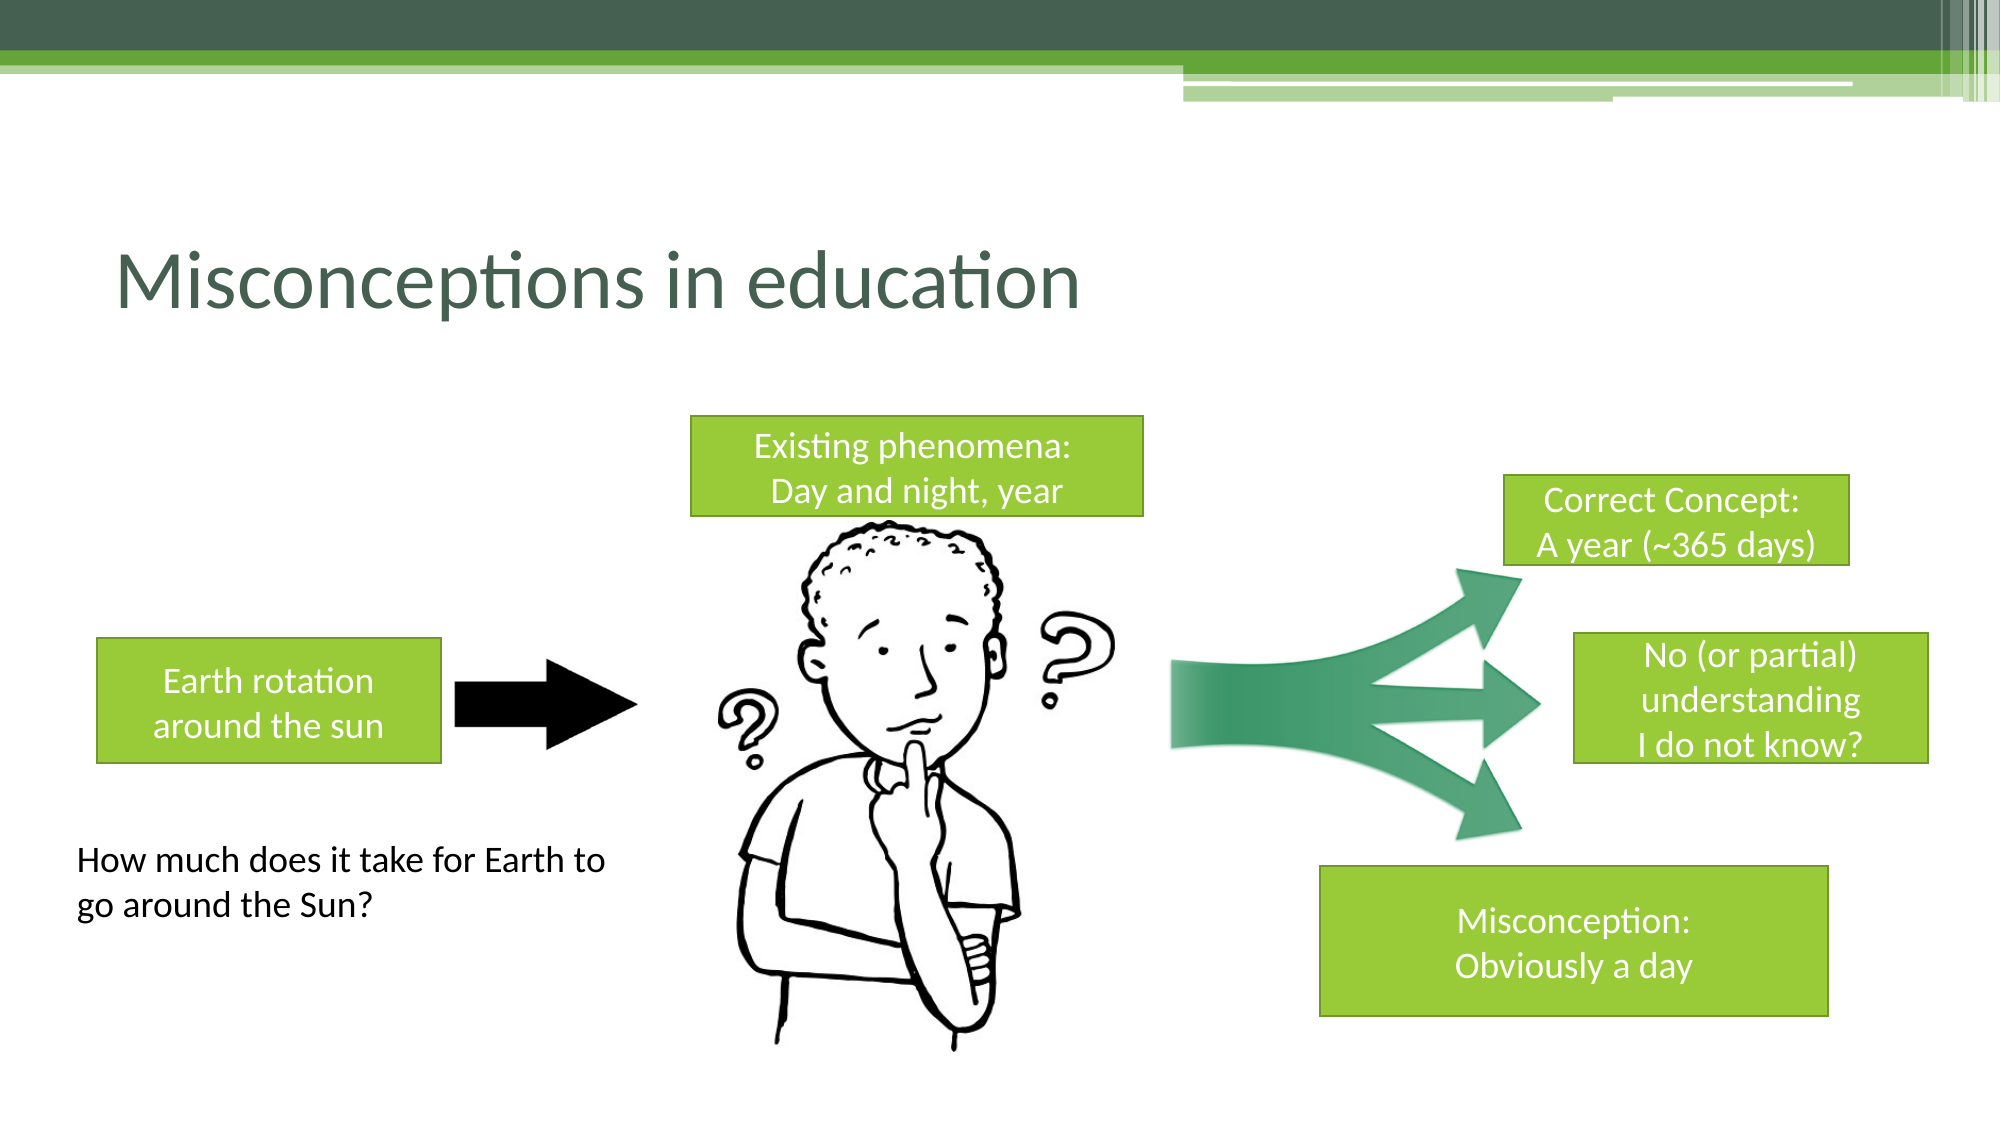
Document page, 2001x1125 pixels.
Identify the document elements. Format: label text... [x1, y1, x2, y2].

text_box Existing phenomena: Day and night, year [690, 415, 1144, 517]
text_box Correct Concept: A year (~365 days) [1503, 474, 1850, 566]
text_box Misconception: Obviously a day [1319, 865, 1829, 1017]
text_box Earth rotation around the sun [96, 637, 440, 764]
title Misconceptions in education [99, 187, 1900, 363]
picture [440, 520, 1183, 1052]
text_box No (or partial) understanding I do not know? [1573, 632, 1929, 764]
picture [1193, 482, 1519, 925]
text_box How much does it take for Earth to go around the Sun? [62, 827, 630, 933]
